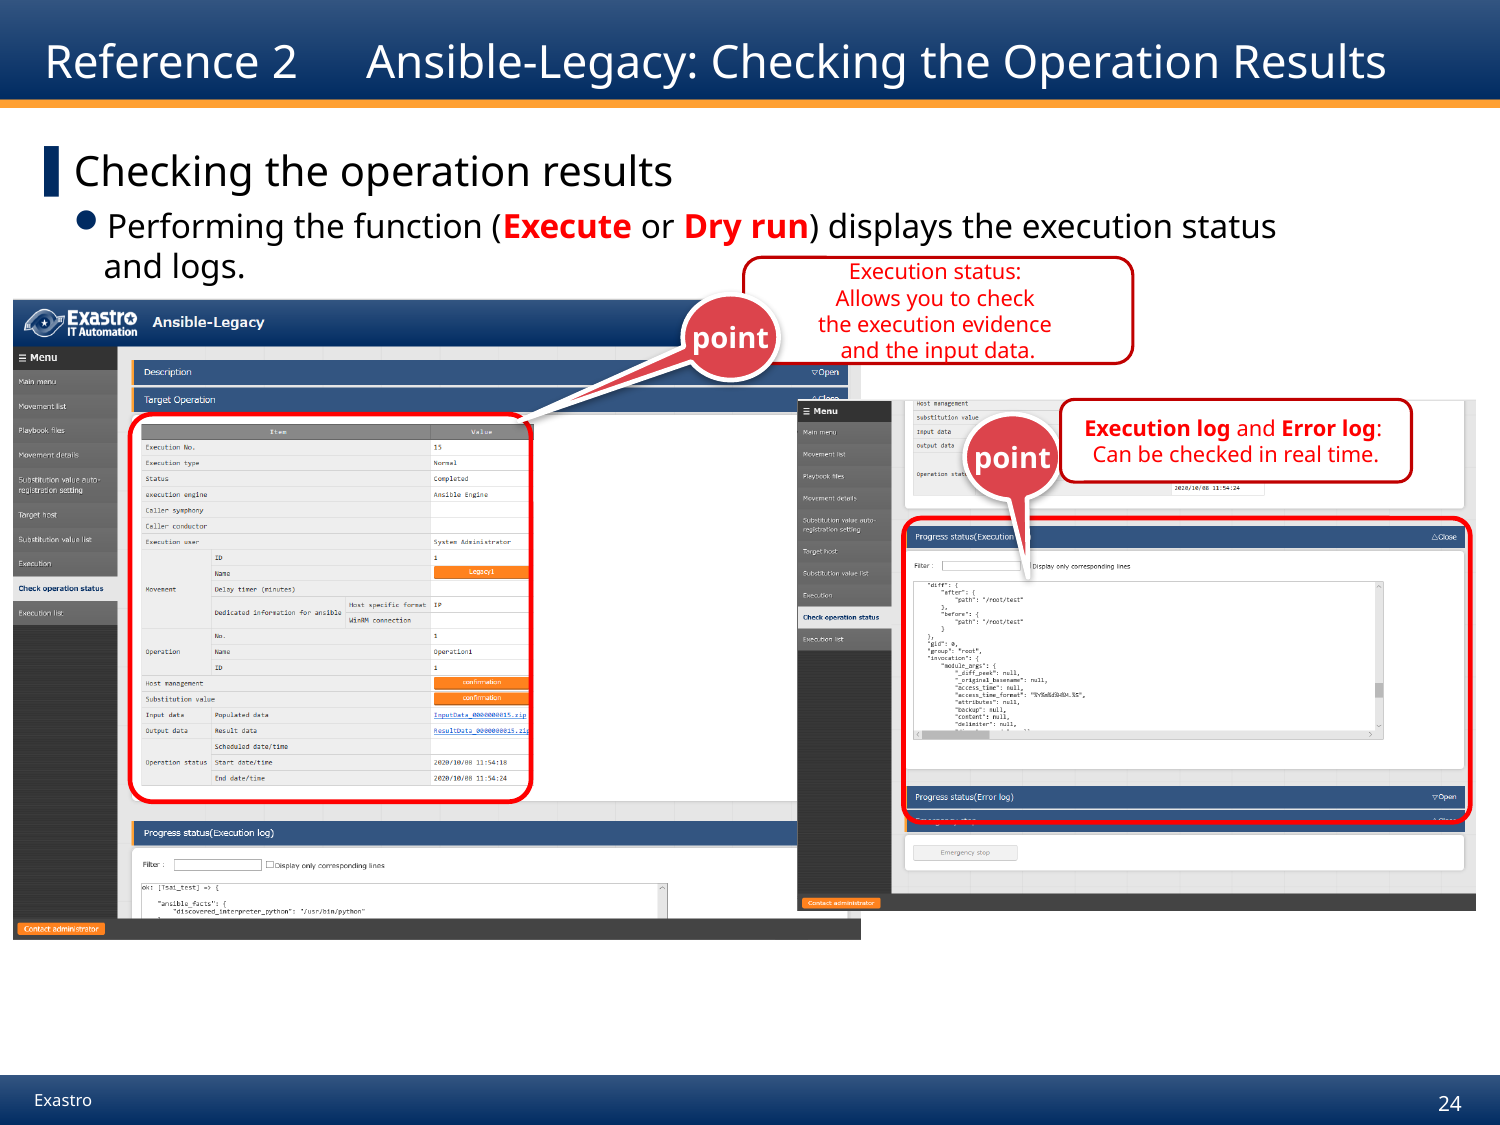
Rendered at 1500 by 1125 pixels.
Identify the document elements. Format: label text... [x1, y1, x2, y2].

list Checking the operation results Performing the function (Execute or Dry run) displays the execution status and logs. [29, 137, 1500, 1059]
picture [0, 0, 1500, 1125]
title Reference 2 Ansible-Legacy: Checking the Operation Results [29, 18, 1471, 96]
text_box point [705, 291, 756, 297]
text_box Execution status: Allows you to check the execution evidence and the input data. [743, 257, 1133, 364]
